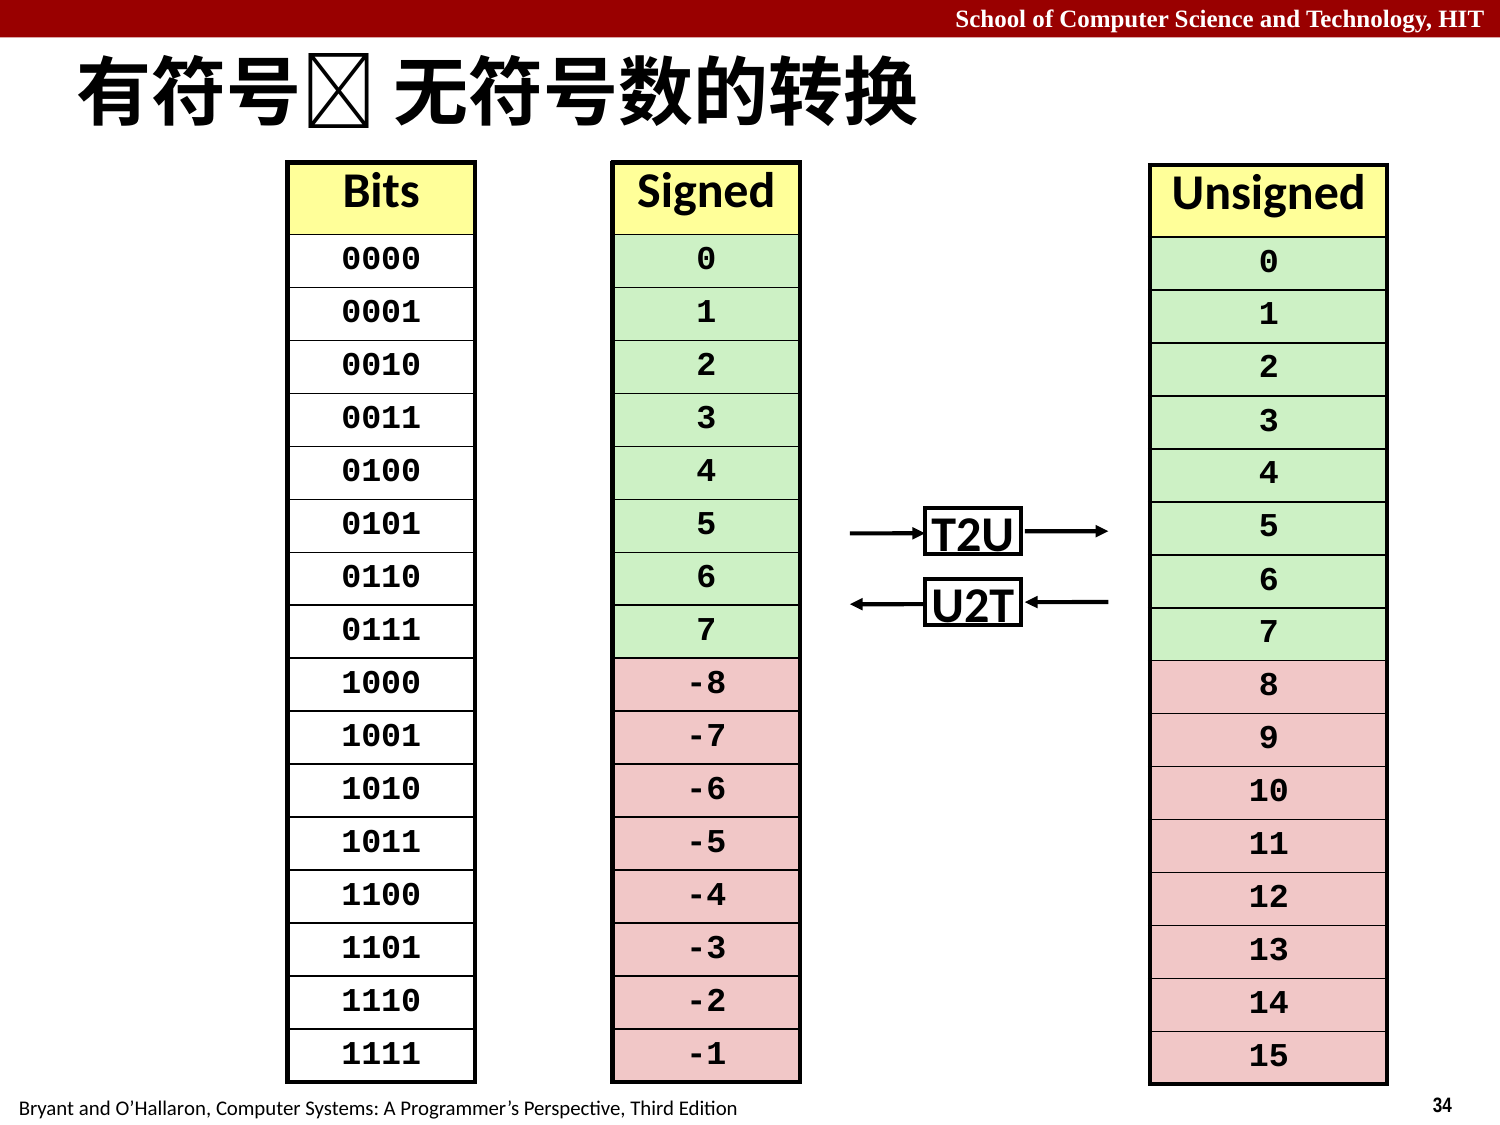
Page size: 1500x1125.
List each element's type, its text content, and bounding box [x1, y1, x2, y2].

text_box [849, 508, 1109, 555]
table_cell 11 [1152, 820, 1385, 872]
table_cell 0011 [290, 394, 473, 446]
table_cell 0 [1152, 238, 1385, 289]
table_header Bits [290, 165, 473, 234]
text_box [849, 578, 1109, 626]
table_cell 1110 [290, 977, 473, 1028]
table_cell 0110 [290, 553, 473, 604]
table_cell 1111 [290, 1030, 473, 1080]
table_cell 0010 [290, 341, 473, 393]
table_cell 0000 [290, 235, 473, 287]
table_cell 0100 [290, 447, 473, 499]
table_cell 1001 [290, 712, 473, 763]
table_cell 0101 [290, 500, 473, 552]
table_cell 7 [1152, 609, 1385, 660]
table_cell 1101 [290, 924, 473, 975]
table_cell 8 [1152, 661, 1385, 713]
table_cell 10 [1152, 767, 1385, 819]
table_cell 4 [615, 447, 798, 499]
table_cell 1010 [290, 765, 473, 816]
table_cell 6 [615, 553, 798, 604]
table_cell 5 [1152, 503, 1385, 554]
table_header Unsigned [1152, 167, 1385, 236]
table_cell 7 [615, 606, 798, 657]
table_cell 9 [1152, 714, 1385, 766]
table_cell 3 [615, 394, 798, 446]
table_cell -1 [615, 1030, 798, 1080]
table_cell -4 [615, 871, 798, 922]
table_header Signed [615, 165, 798, 234]
table_cell 1100 [290, 871, 473, 922]
table_cell -7 [615, 712, 798, 763]
table_cell 15 [1152, 1032, 1385, 1082]
table_cell 13 [1152, 926, 1385, 978]
table_cell 12 [1152, 873, 1385, 925]
table_cell 2 [615, 341, 798, 393]
table_cell 4 [1152, 450, 1385, 501]
table_cell 0001 [290, 288, 473, 340]
table_cell -8 [615, 659, 798, 710]
table_cell -5 [615, 818, 798, 869]
table_cell 1000 [290, 659, 473, 710]
table_cell 3 [1152, 397, 1385, 448]
table_cell -3 [615, 924, 798, 975]
table_cell 14 [1152, 979, 1385, 1031]
table_cell 1 [615, 288, 798, 340]
title 有符号 无符号数的转换 [66, 40, 944, 238]
table_cell 5 [615, 500, 798, 552]
table_cell 6 [1152, 556, 1385, 607]
table_cell -2 [615, 977, 798, 1028]
table_cell 1011 [290, 818, 473, 869]
table_cell 1 [1152, 291, 1385, 342]
table_cell 0111 [290, 606, 473, 657]
table_cell -6 [615, 765, 798, 816]
table_cell 2 [1152, 344, 1385, 395]
table_cell 0 [615, 235, 798, 287]
